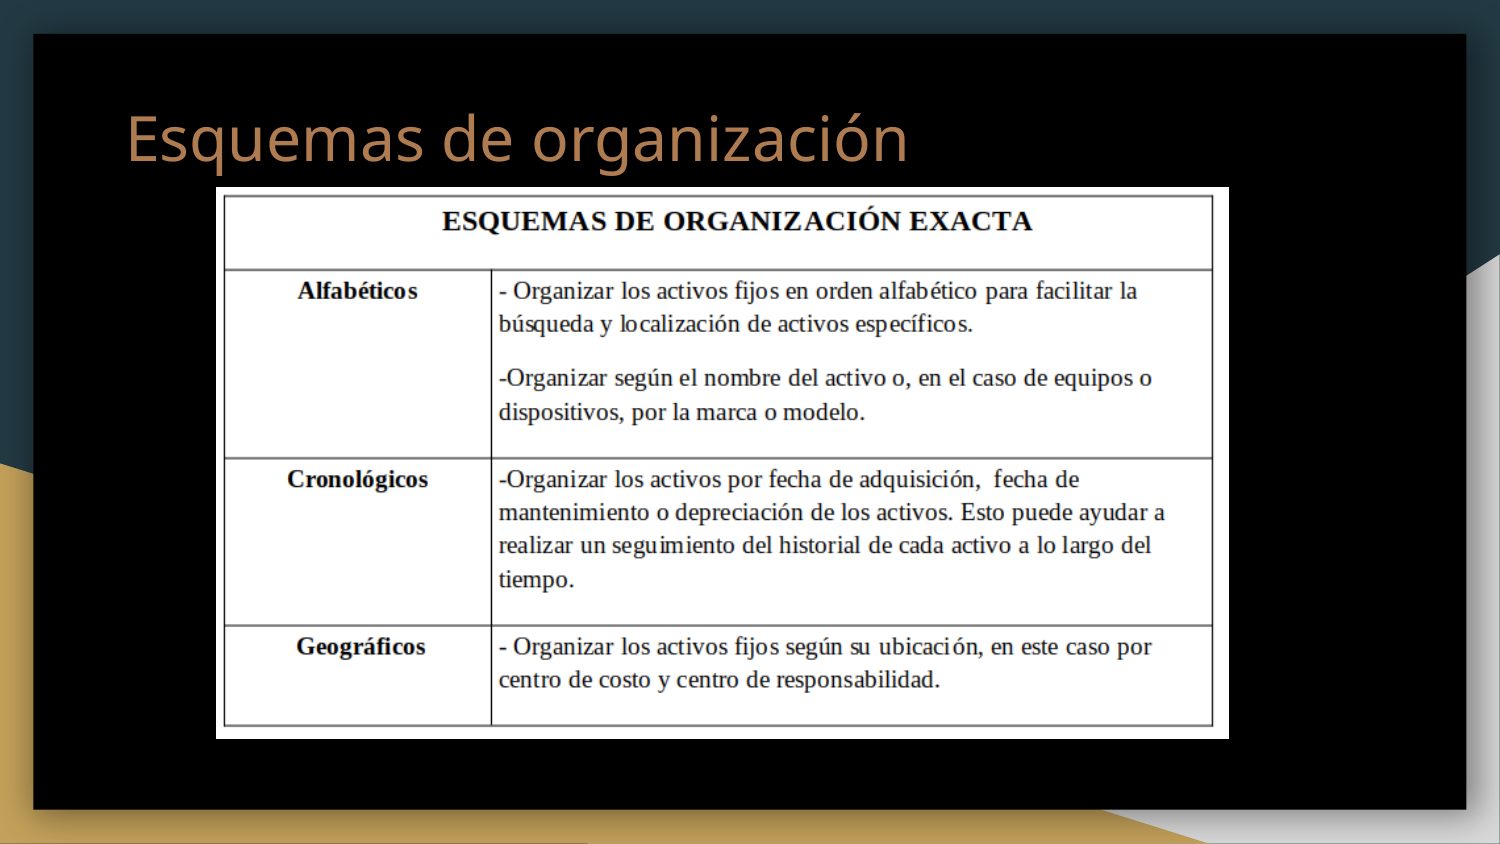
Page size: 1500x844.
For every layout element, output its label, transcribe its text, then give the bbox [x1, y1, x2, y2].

title Esquemas de organización [124, 83, 1356, 241]
picture [216, 187, 1230, 739]
